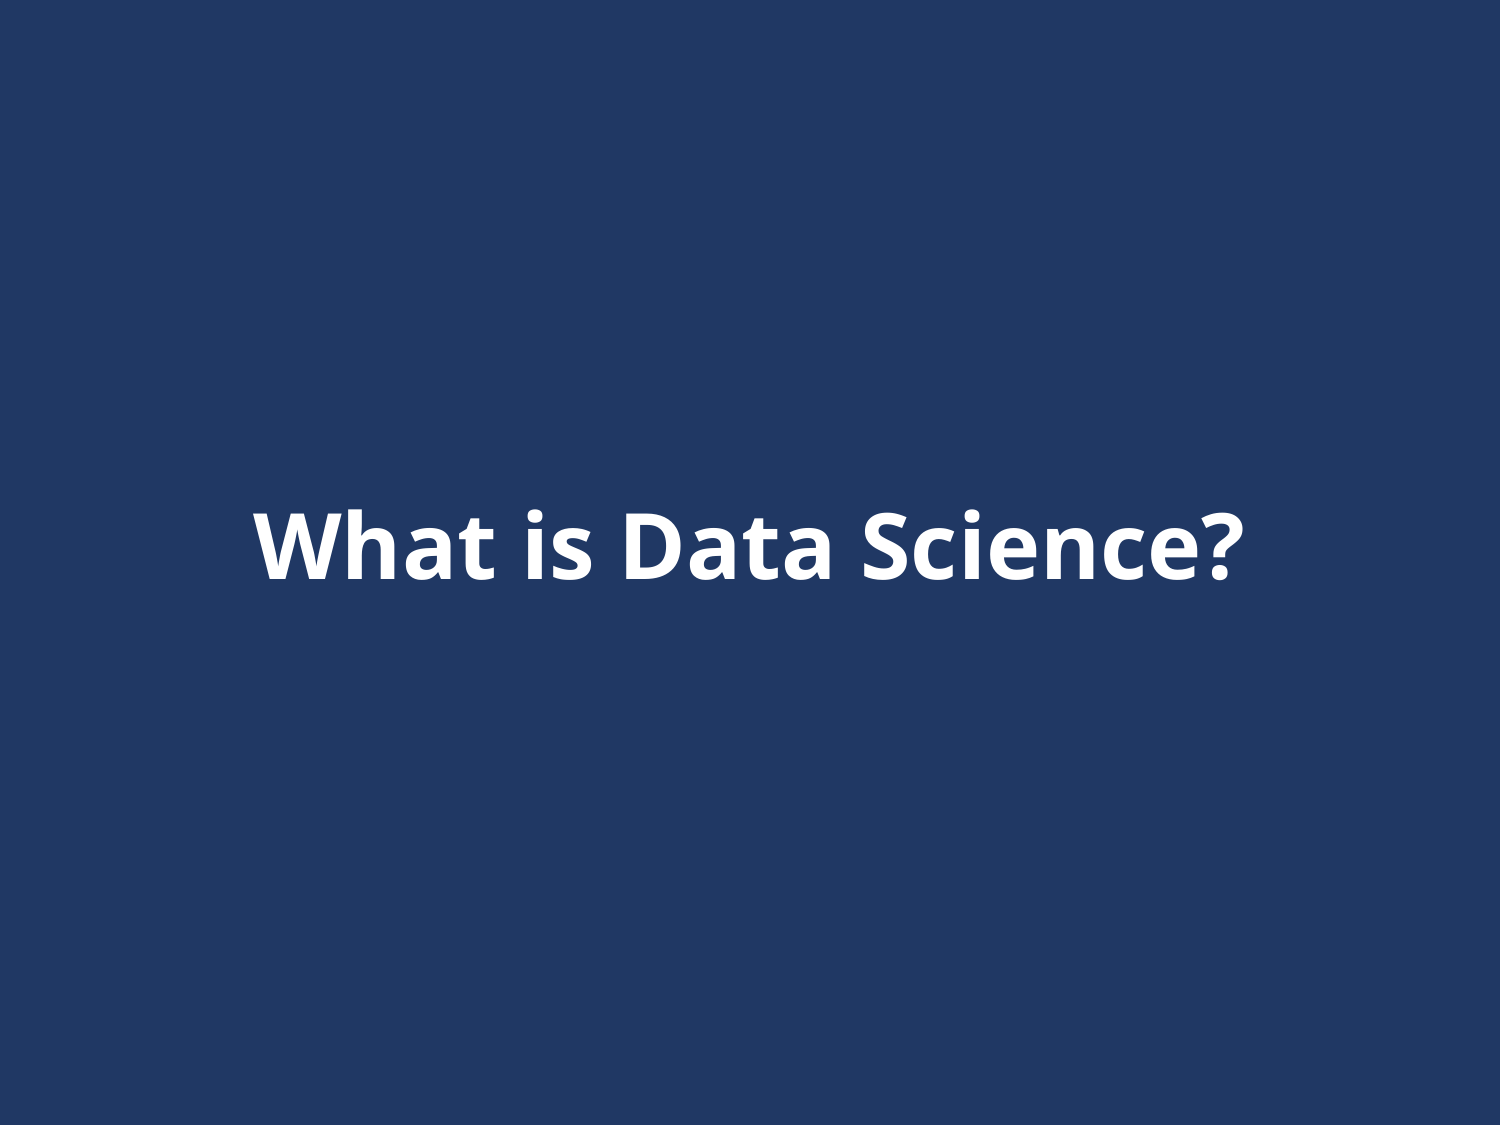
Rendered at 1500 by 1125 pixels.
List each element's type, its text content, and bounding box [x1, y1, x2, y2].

list What is Data Science? [103, 299, 1397, 1014]
